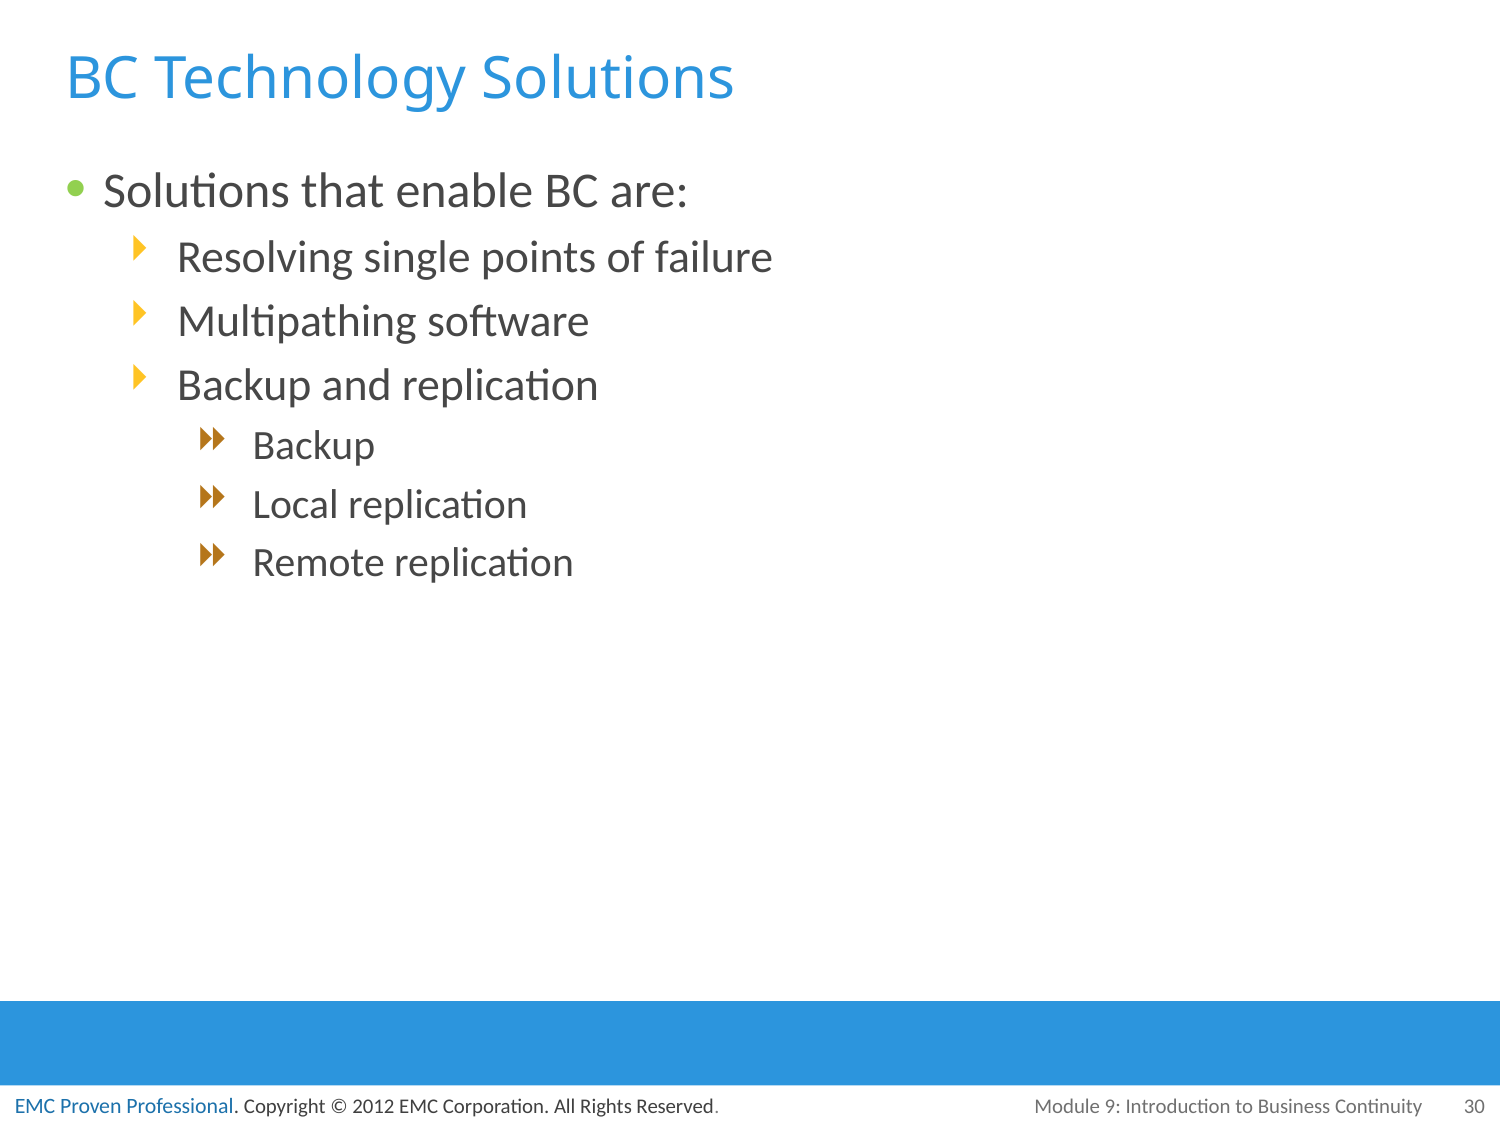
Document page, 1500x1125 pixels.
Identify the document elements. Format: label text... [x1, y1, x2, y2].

footer Module 9: Introduction to Business Continuity [750, 1087, 1425, 1125]
title BC Technology Solutions [49, 12, 1438, 138]
slide_number 30 [1425, 1087, 1500, 1125]
list Solutions that enable BC are: Resolving single points of failure Multipathing software Backup and replication Backup Local replication Remote replication [49, 149, 1438, 1001]
